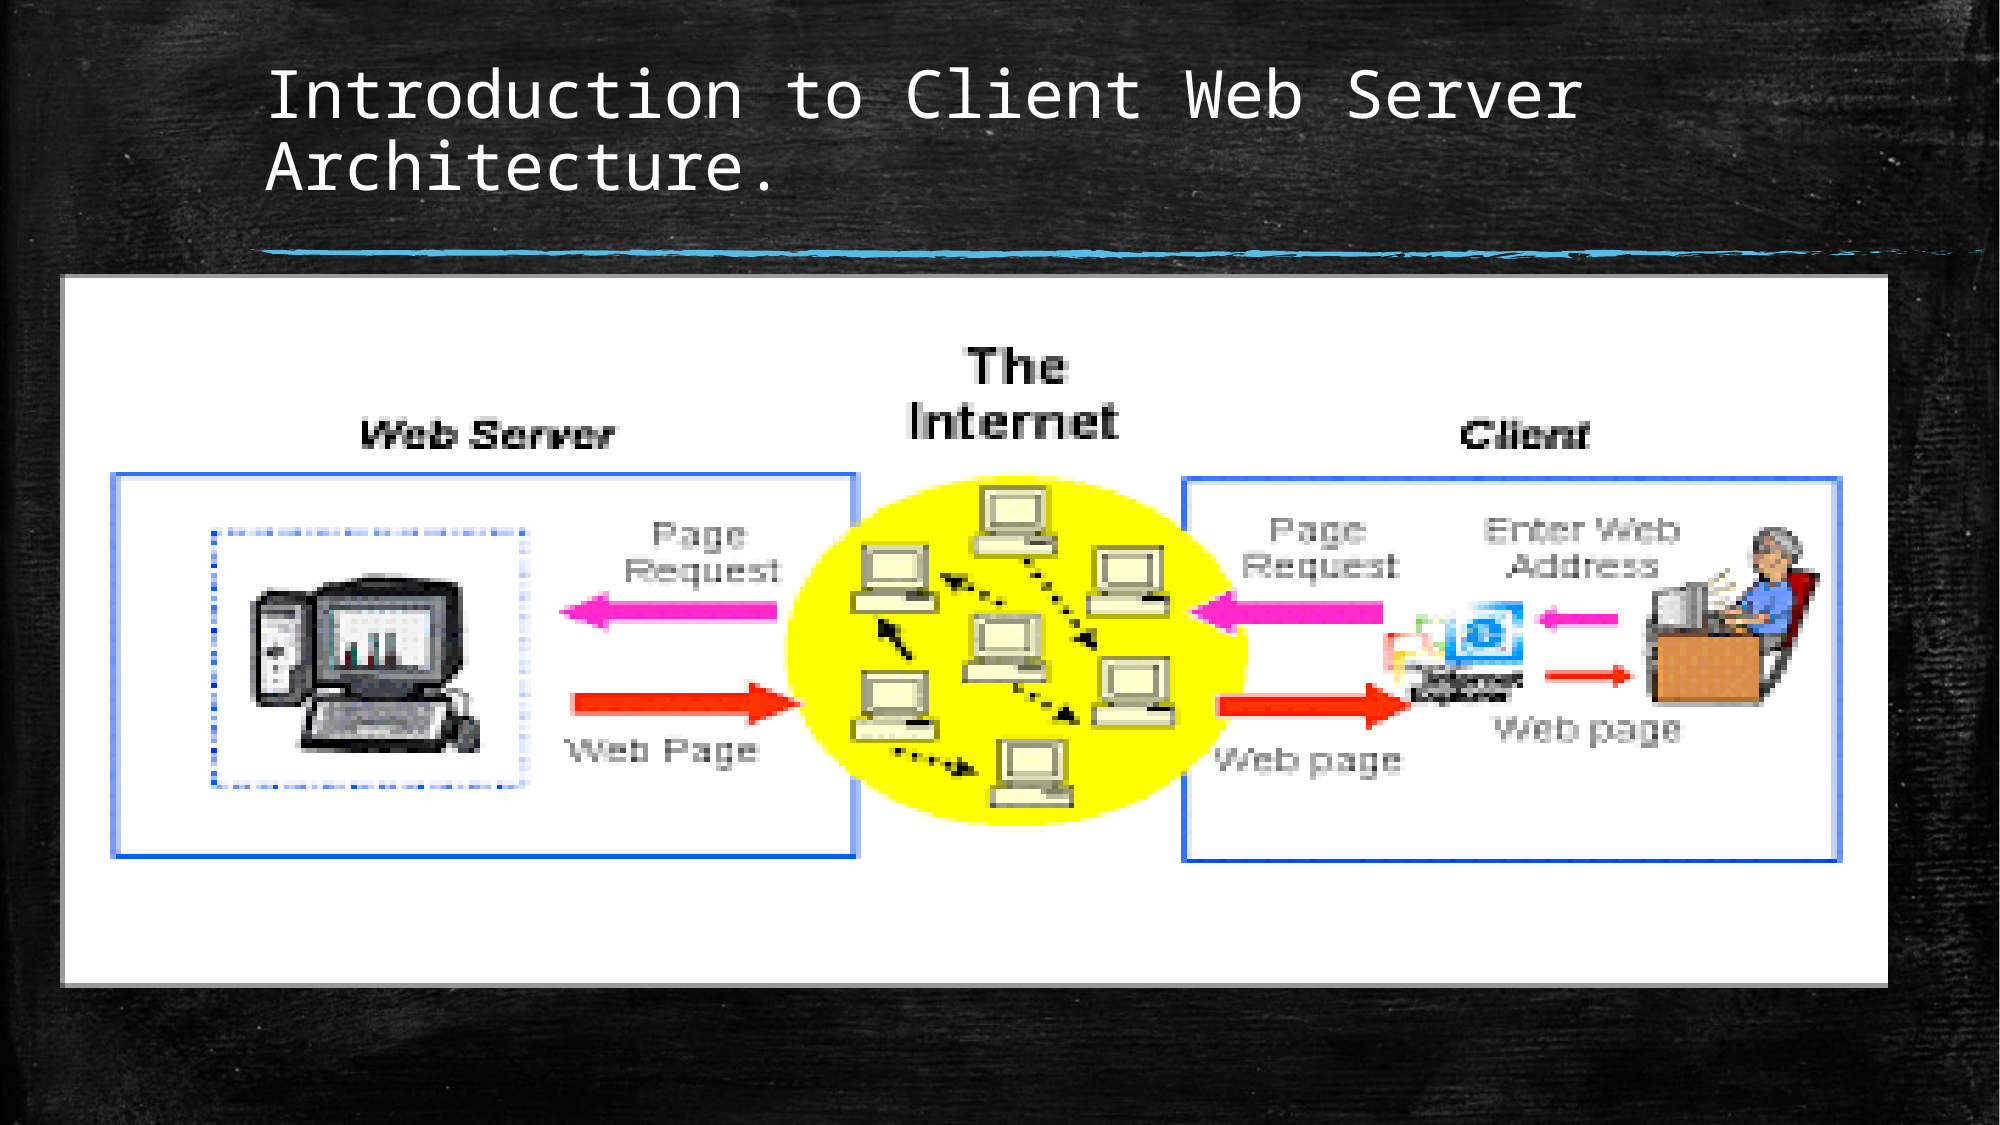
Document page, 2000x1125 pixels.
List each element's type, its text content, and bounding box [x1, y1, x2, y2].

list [60, 274, 1888, 988]
title Introduction to Client Web Server Architecture. [249, 45, 1750, 213]
